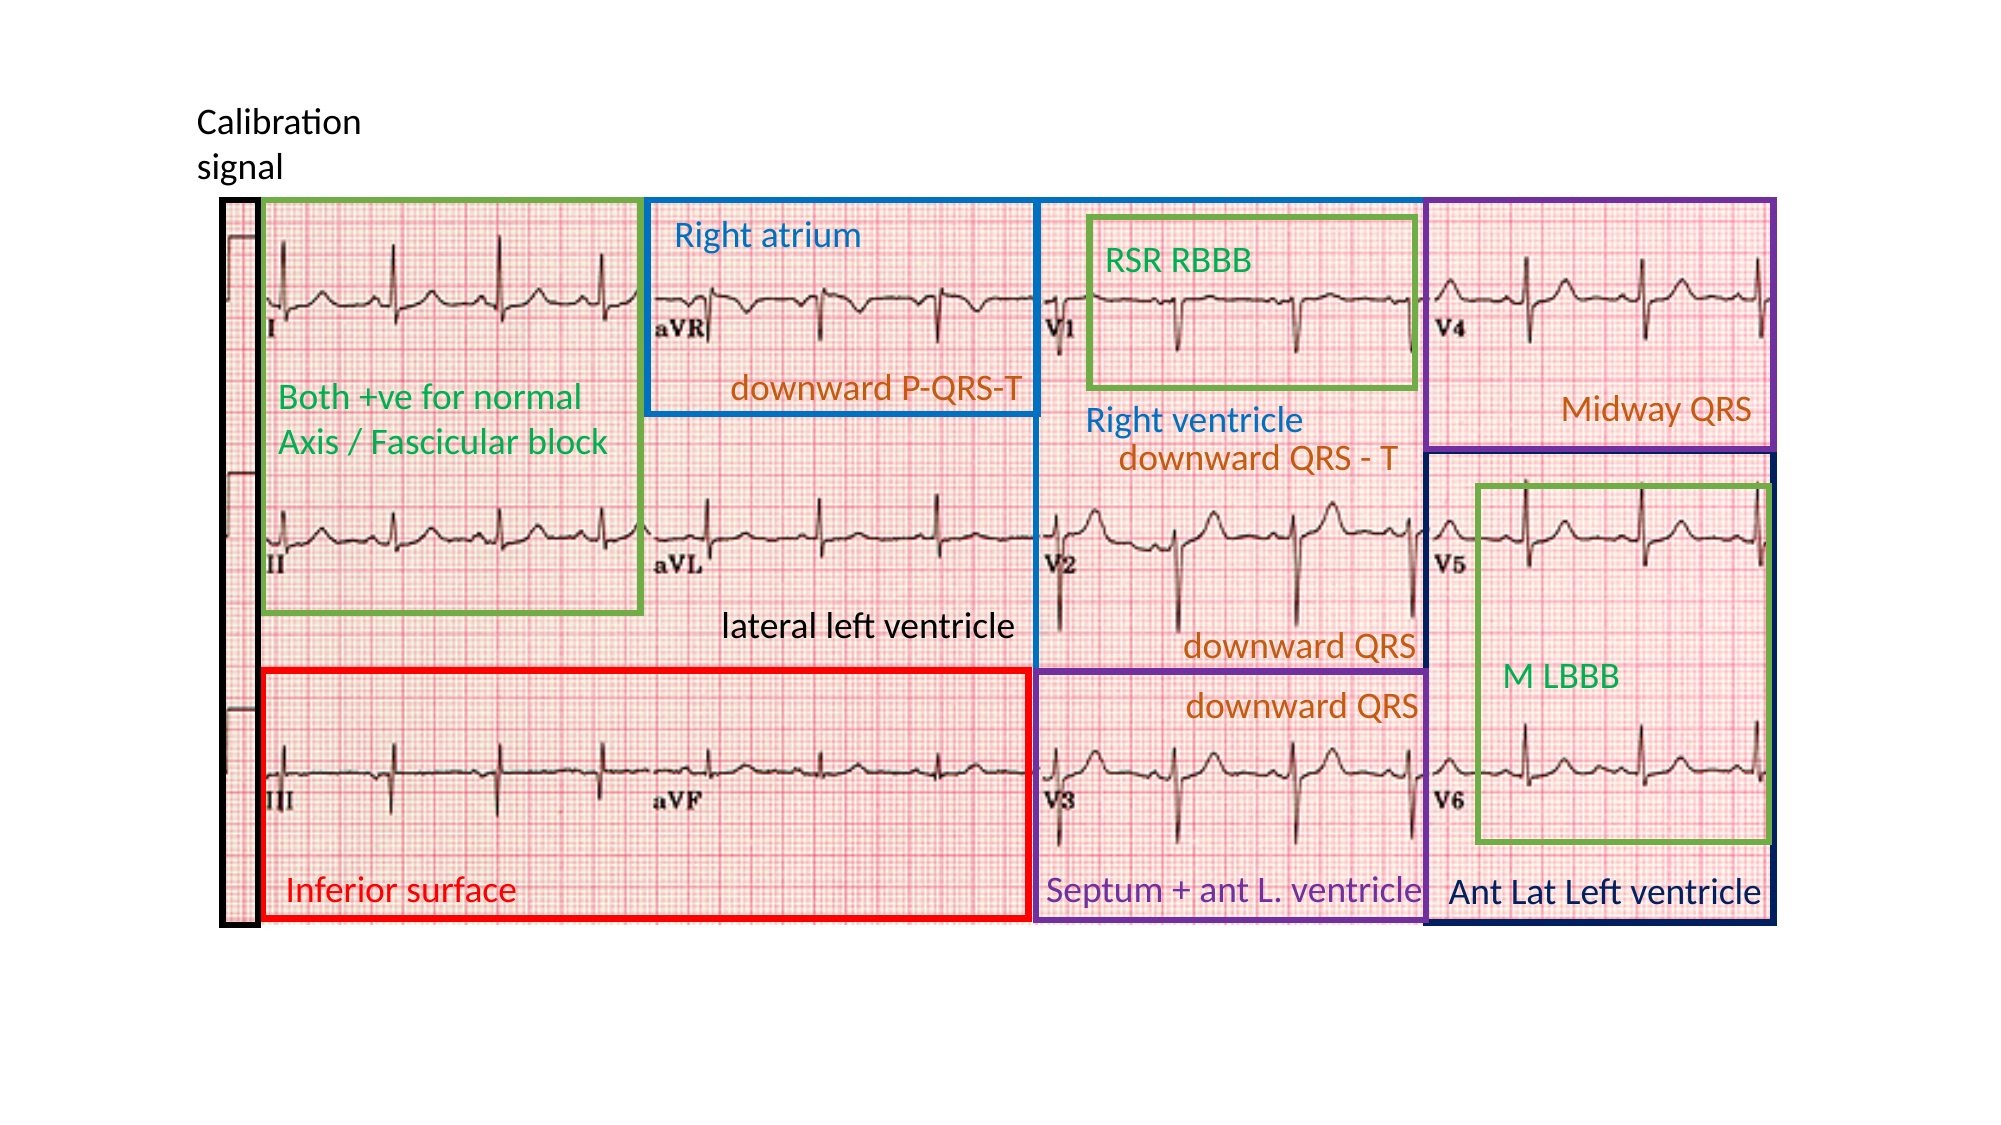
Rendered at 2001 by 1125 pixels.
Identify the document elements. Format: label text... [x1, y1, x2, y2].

text_box [221, 199, 226, 926]
text_box Calibration signal [182, 89, 427, 195]
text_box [226, 199, 1780, 926]
